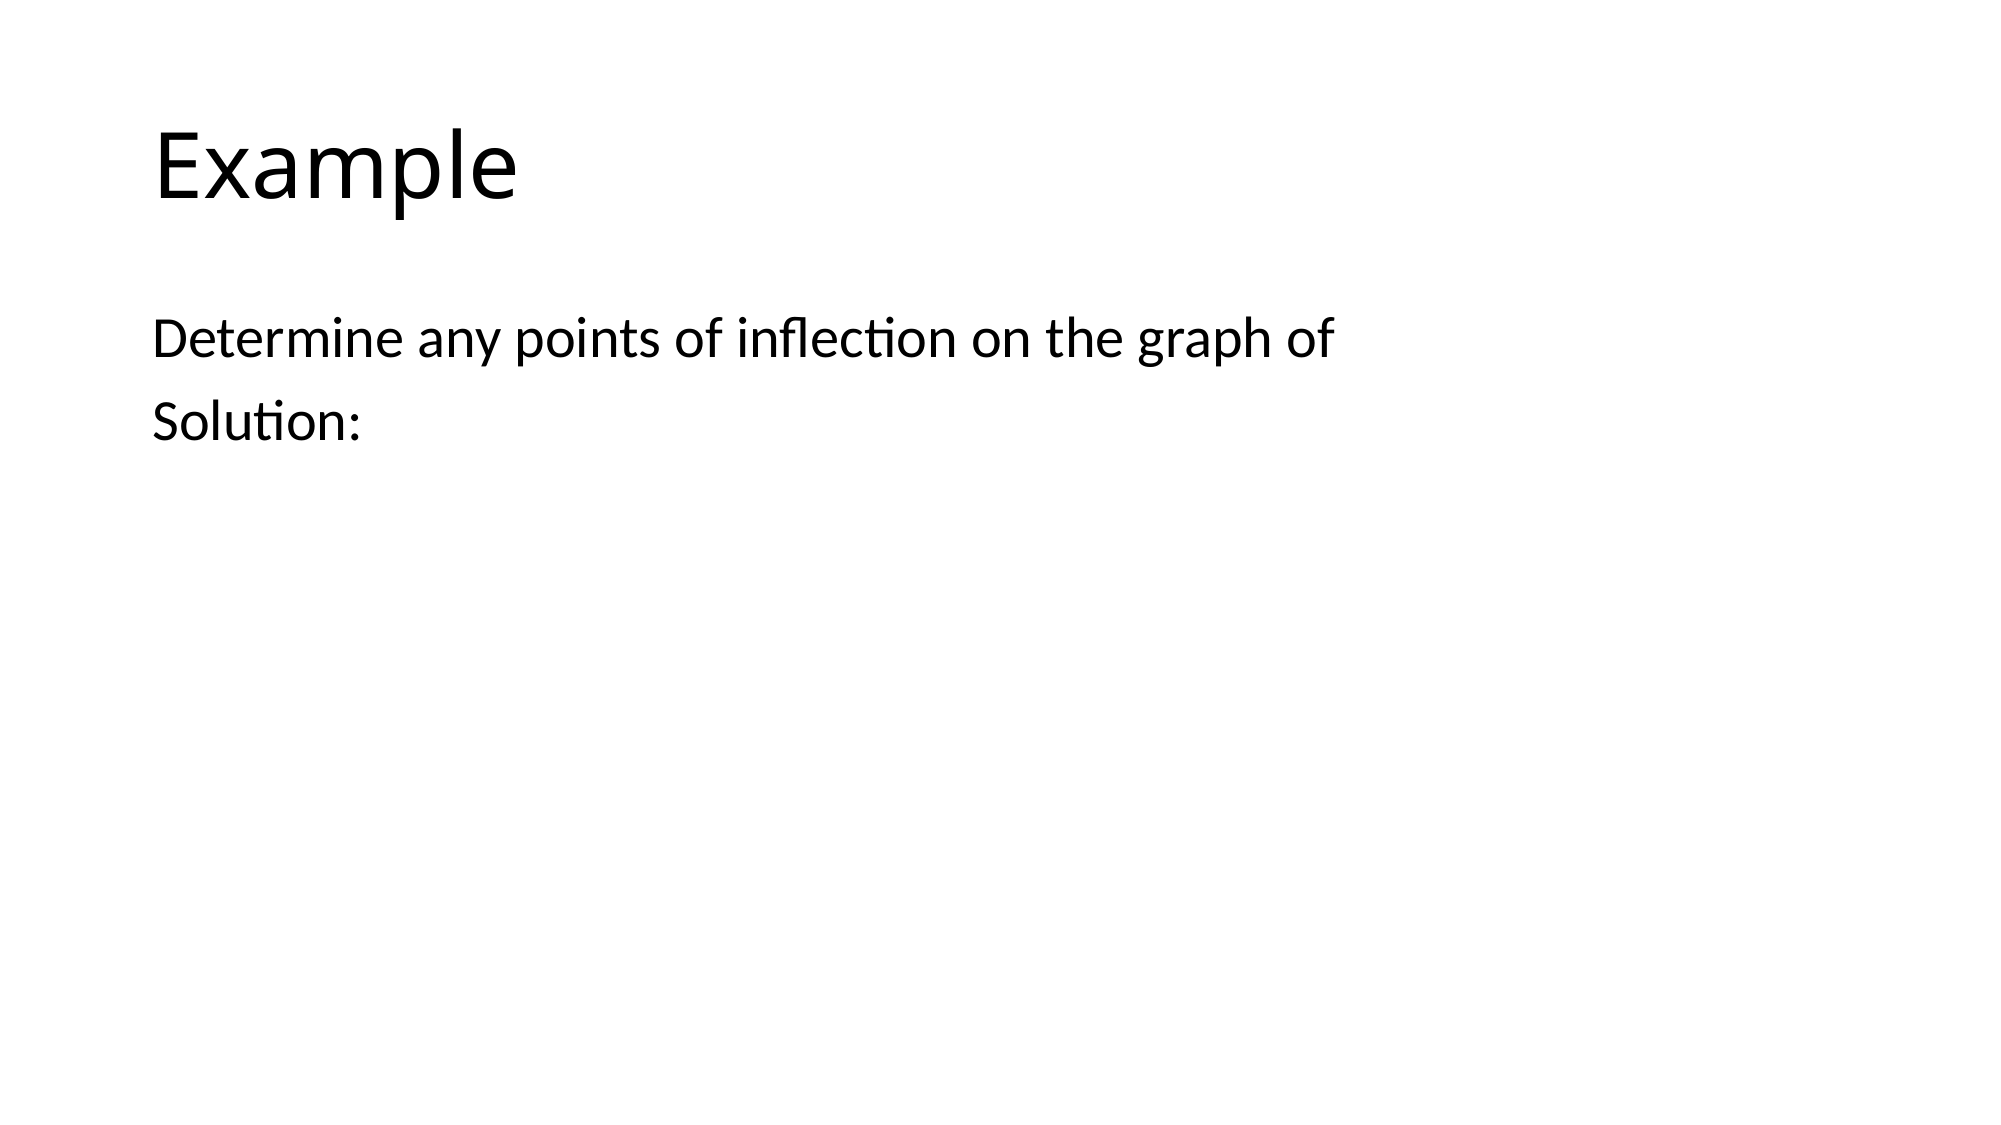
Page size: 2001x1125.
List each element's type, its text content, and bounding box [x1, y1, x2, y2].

title Example [137, 59, 1863, 278]
